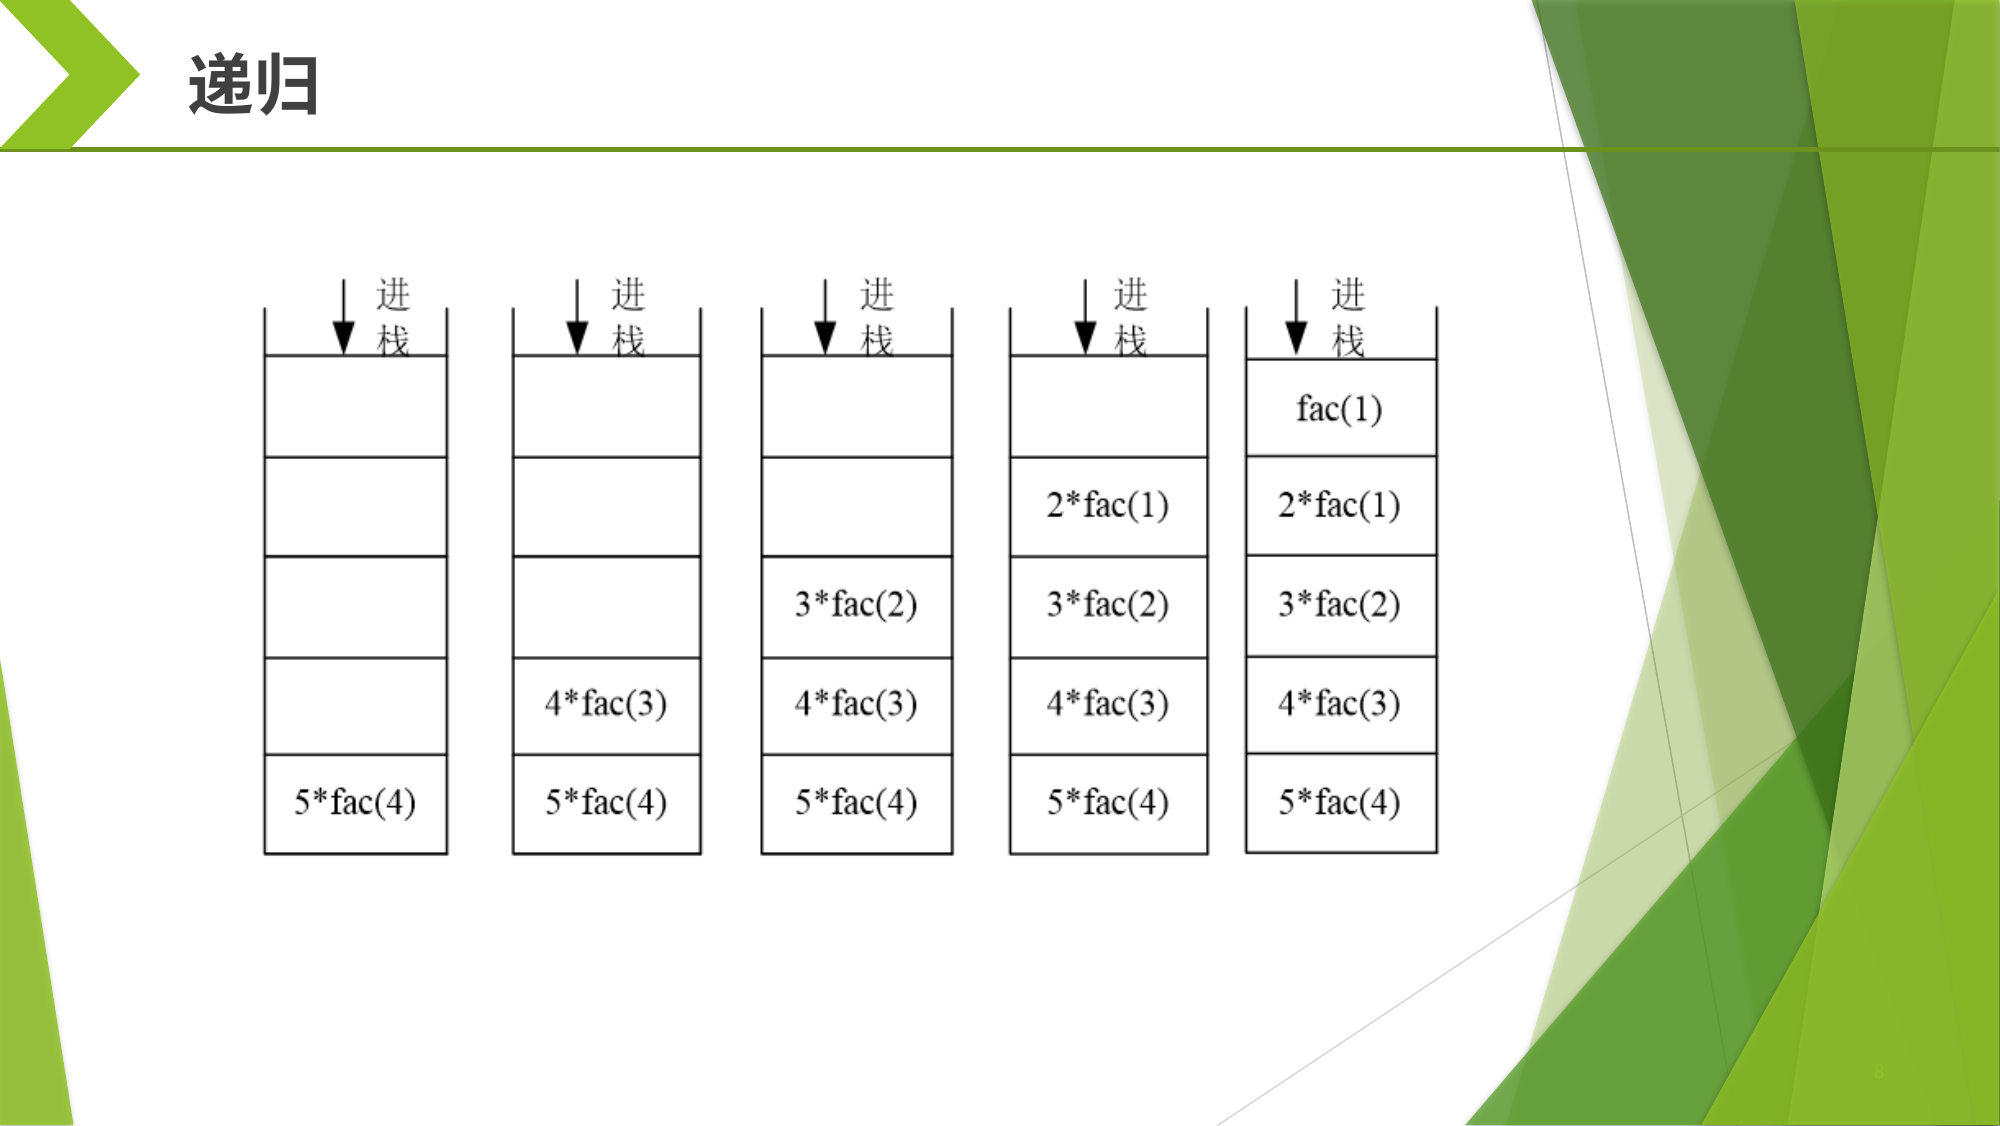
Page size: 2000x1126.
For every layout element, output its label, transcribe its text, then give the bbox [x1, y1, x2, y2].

text_box [0, 0, 142, 148]
text_box 递归 [173, 35, 823, 131]
slide_number 8 [1433, 1042, 1900, 1103]
picture [201, 243, 1444, 859]
